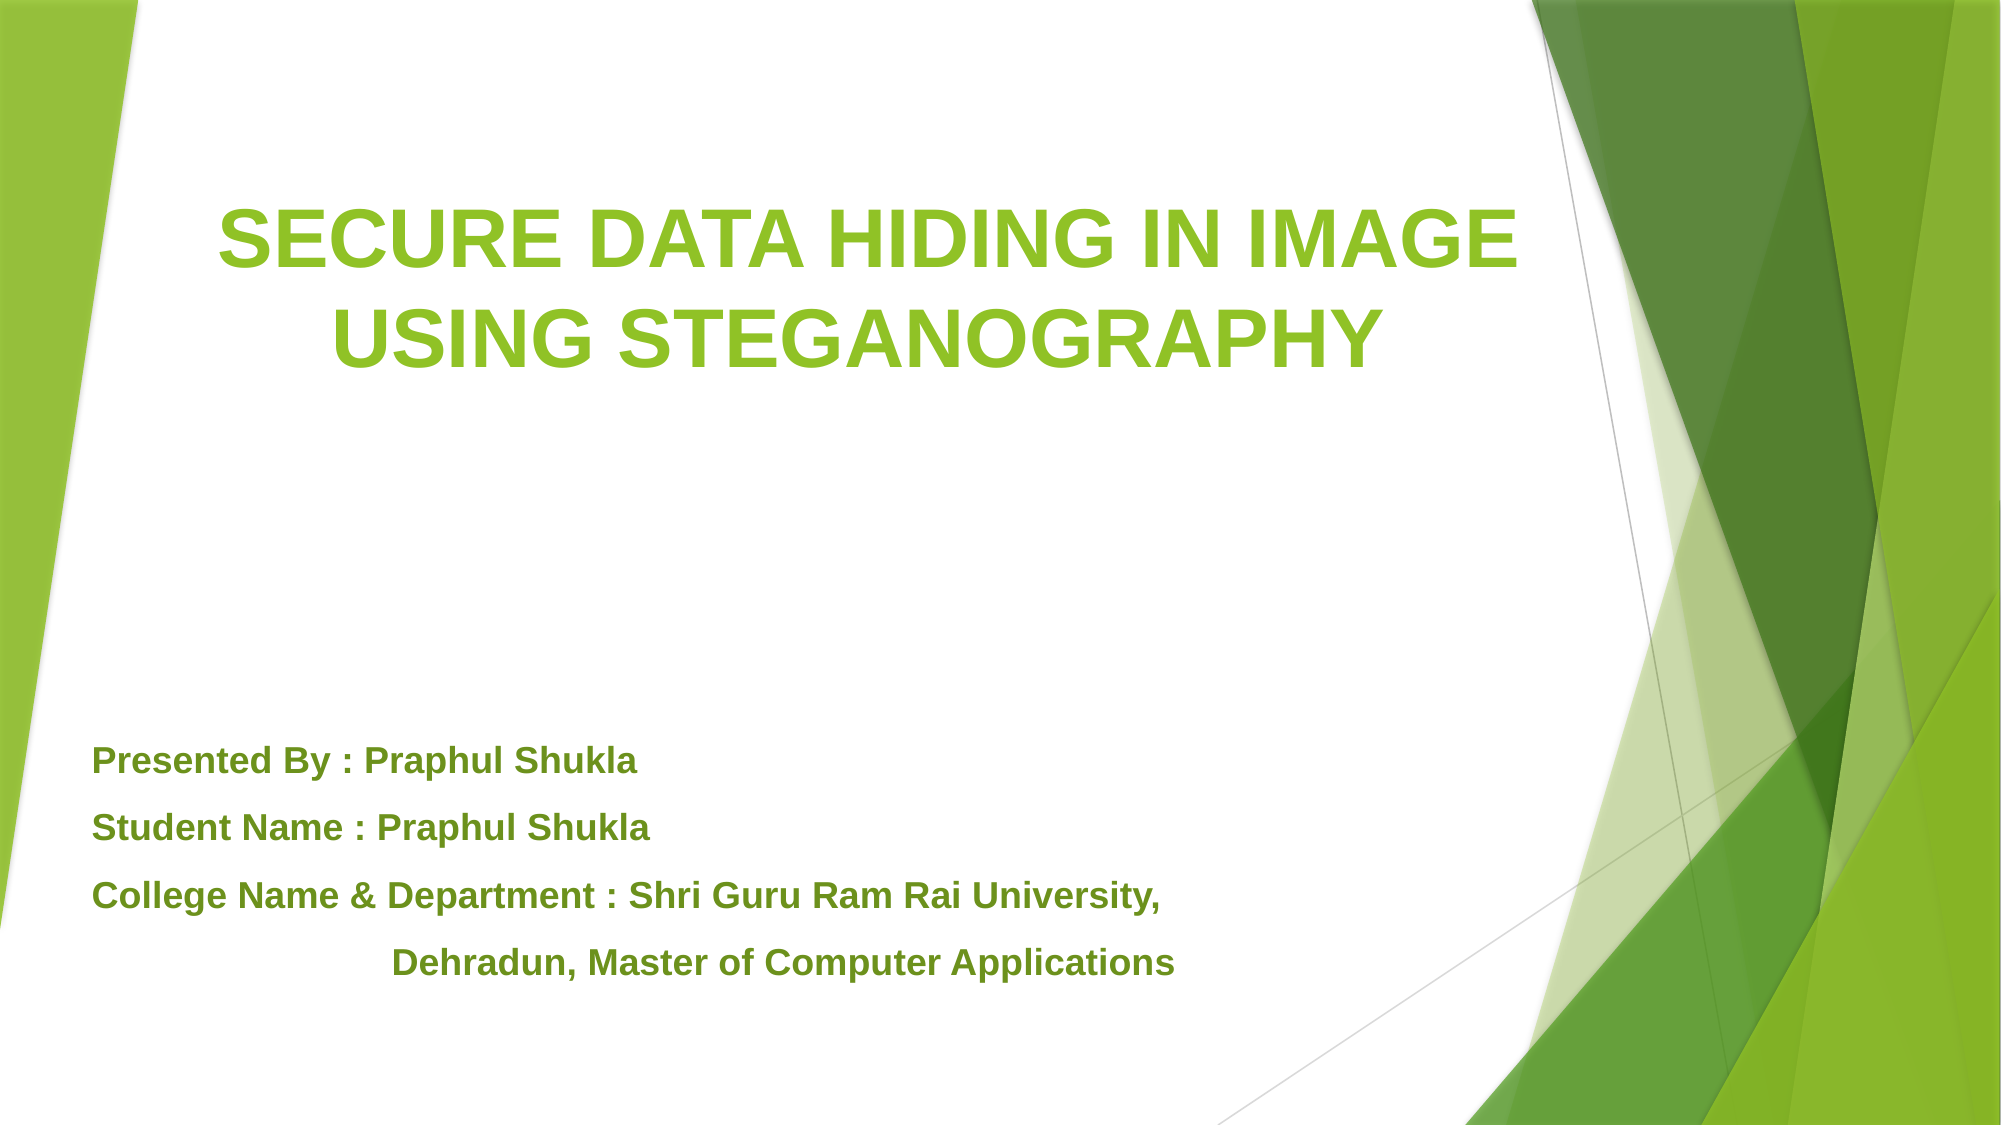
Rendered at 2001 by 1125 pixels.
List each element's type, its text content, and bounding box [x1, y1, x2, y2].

text_box Presented By : Praphul Shukla Student Name : Praphul Shukla College Name & Department : Shri Guru Ram Rai University, Dehradun, Master of Computer Applications [76, 705, 1193, 1104]
title SECURE DATA HIDING IN IMAGE USING STEGANOGRAPHY [198, 123, 1540, 392]
